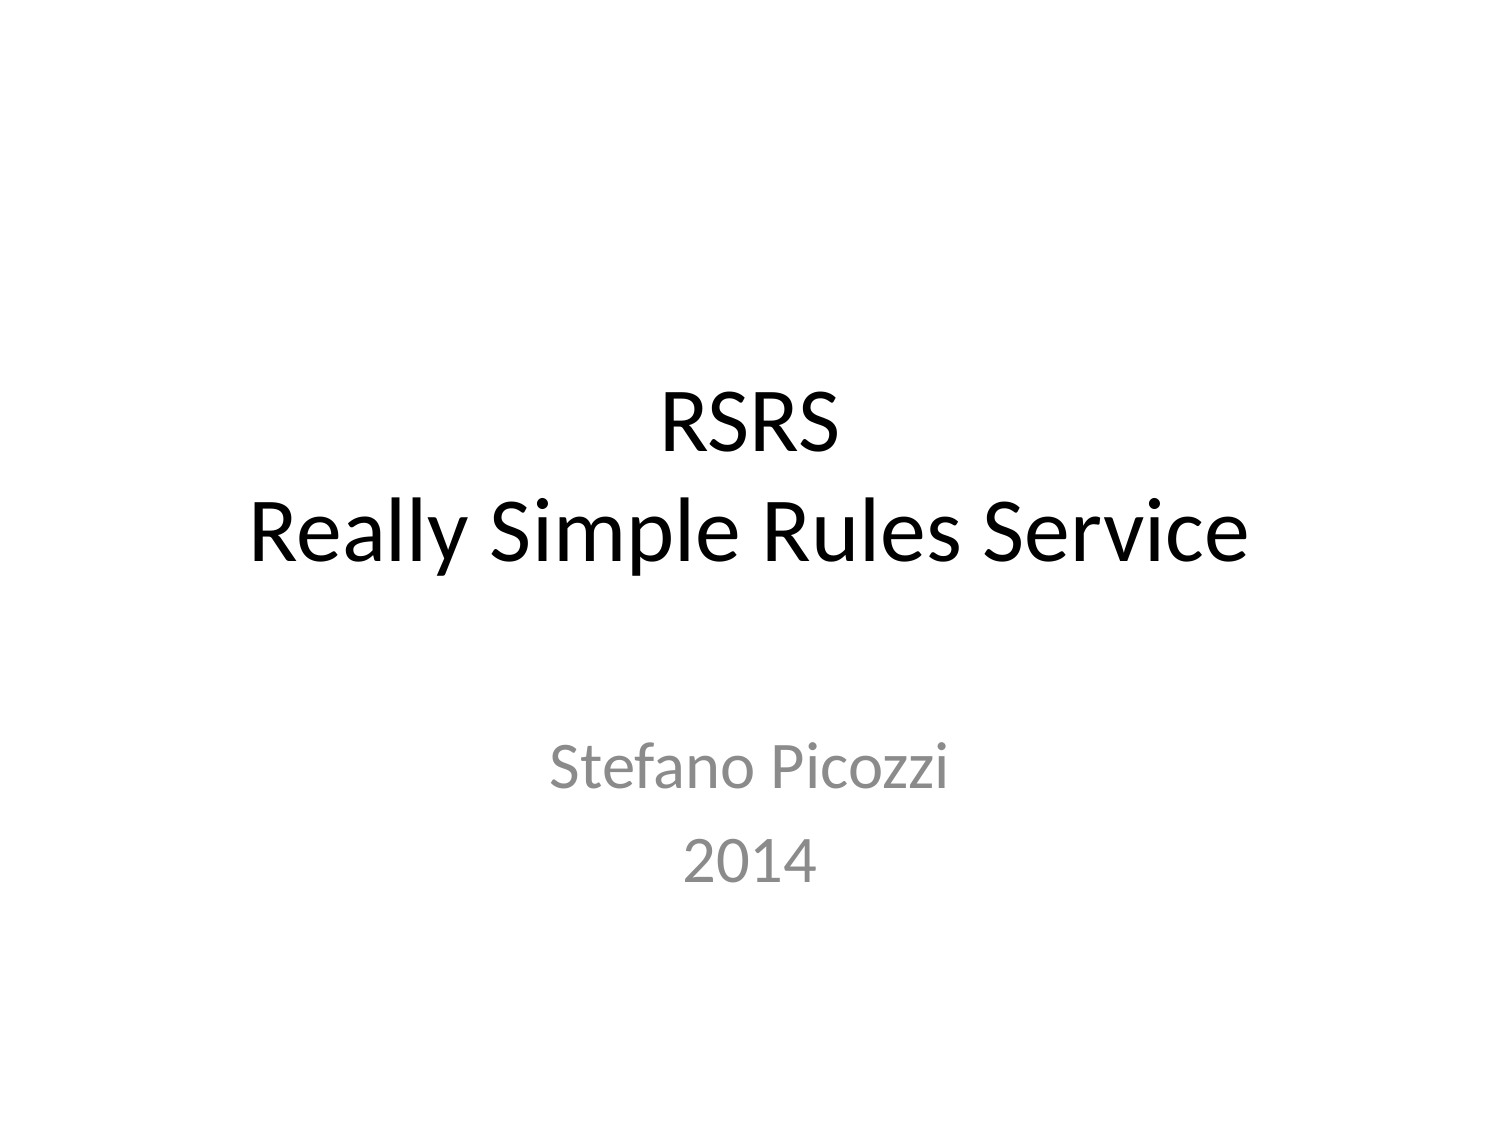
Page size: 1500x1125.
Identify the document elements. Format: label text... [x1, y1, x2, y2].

subtitle Stefano Picozzi 2014 [225, 714, 1275, 1003]
title RSRS Really Simple Rules Service [112, 349, 1388, 591]
